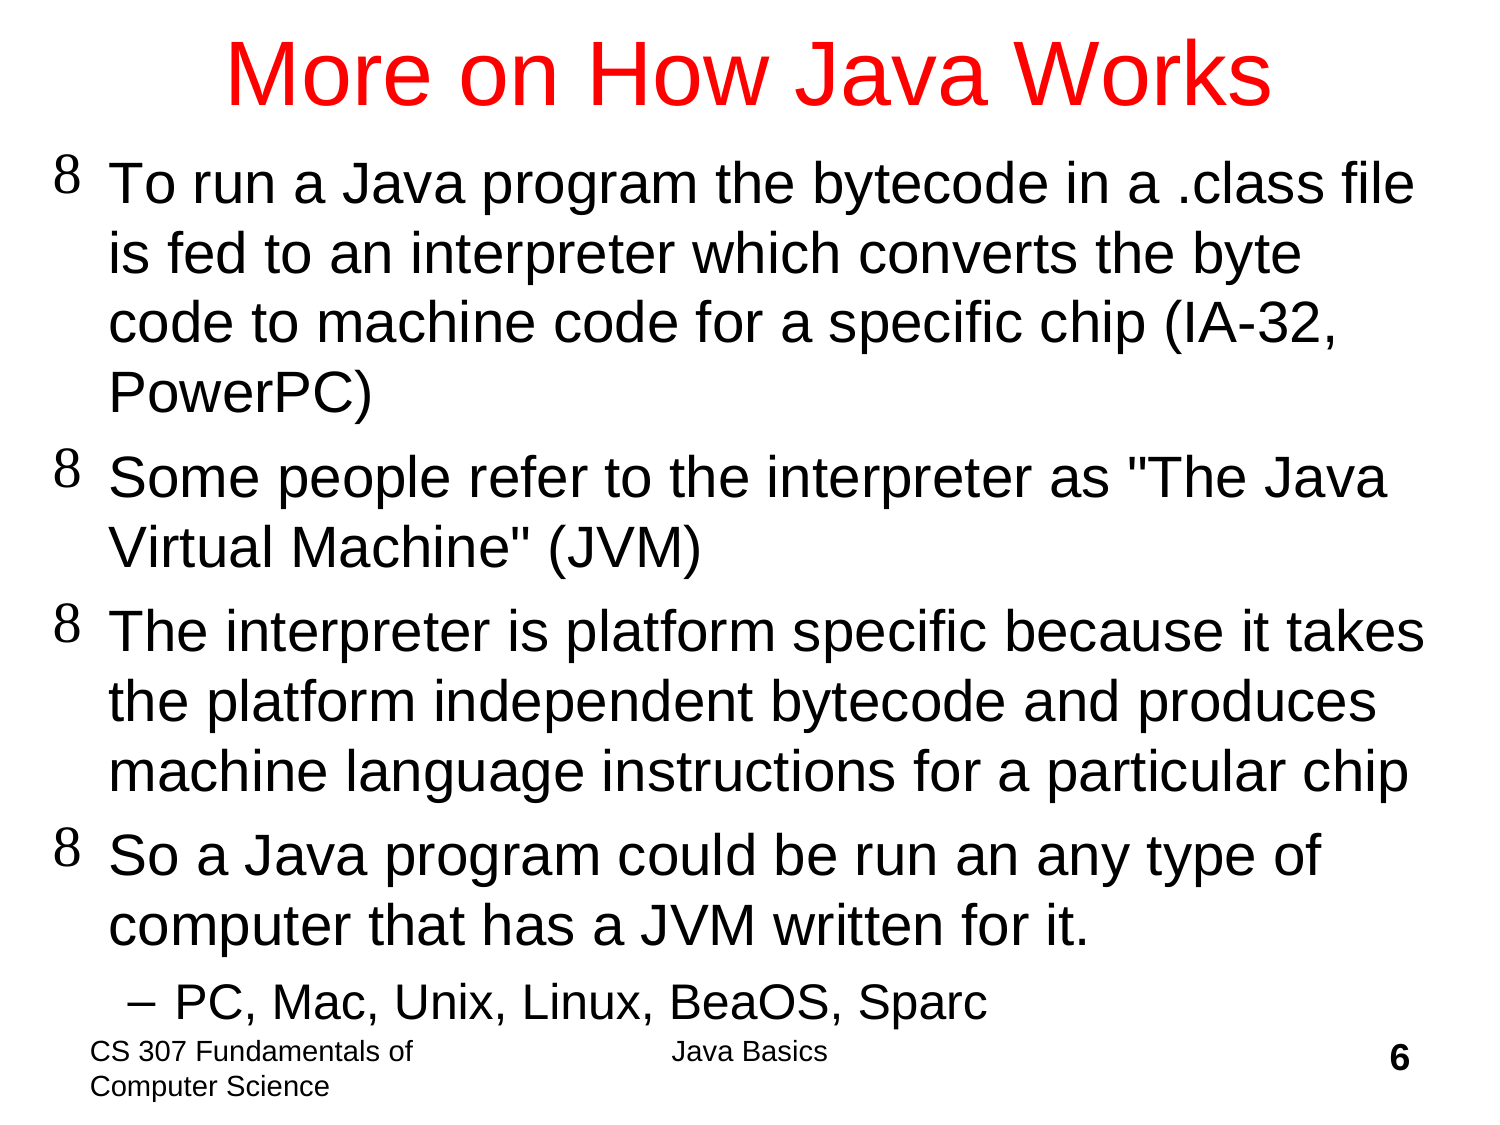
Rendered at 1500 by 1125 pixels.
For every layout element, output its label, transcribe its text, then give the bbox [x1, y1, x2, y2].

list To run a Java program the bytecode in a .class file is fed to an interpreter which converts the byte code to machine code for a specific chip (IA-32, PowerPC) Some people refer to the interpreter as "The Java Virtual Machine" (JVM) The interpreter is platform specific because it takes the platform independent bytecode and produces machine language instructions for a particular chip So a Java program could be run an any type of computer that has a JVM written for it. PC, Mac, Unix, Linux, BeaOS, Sparc [37, 137, 1463, 1038]
text_box <number> [1112, 1038, 1425, 1100]
text_box Java Basics [462, 1038, 1038, 1100]
text_box CS 307 Fundamentals of Computer Science [74, 1038, 450, 1100]
title More on How Java Works [112, 0, 1388, 137]
